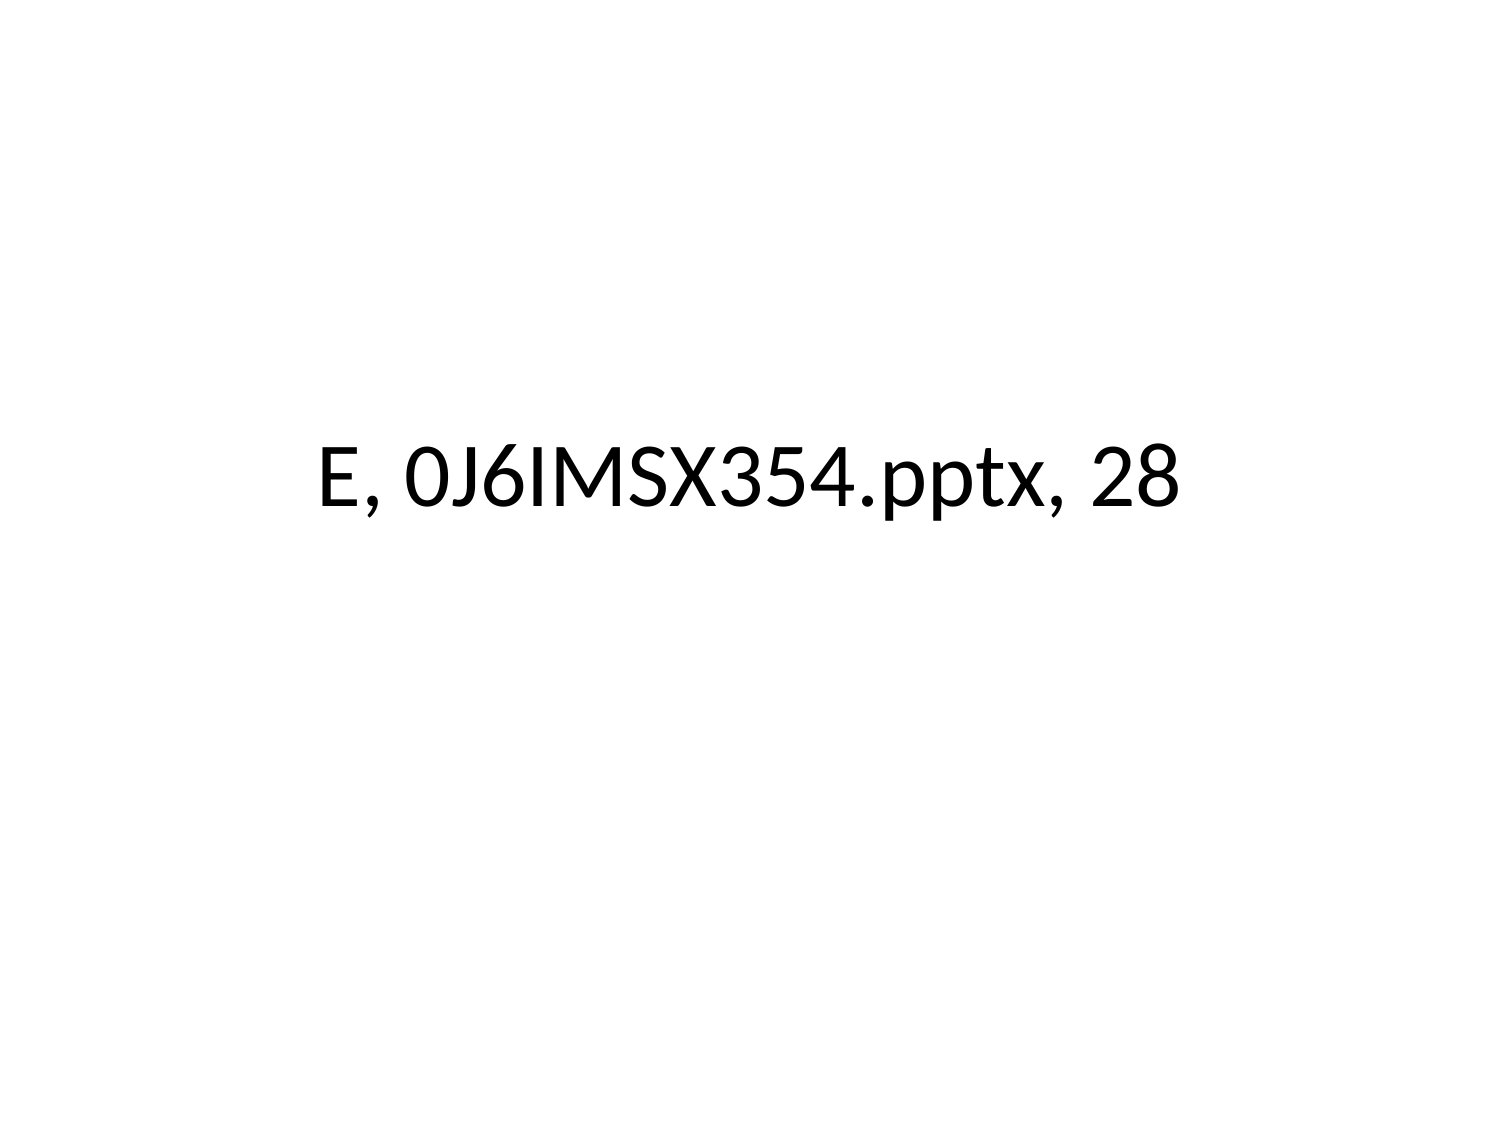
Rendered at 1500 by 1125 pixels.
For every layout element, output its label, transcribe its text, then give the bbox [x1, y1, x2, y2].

title E, 0J6IMSX354.pptx, 28 [112, 349, 1388, 591]
